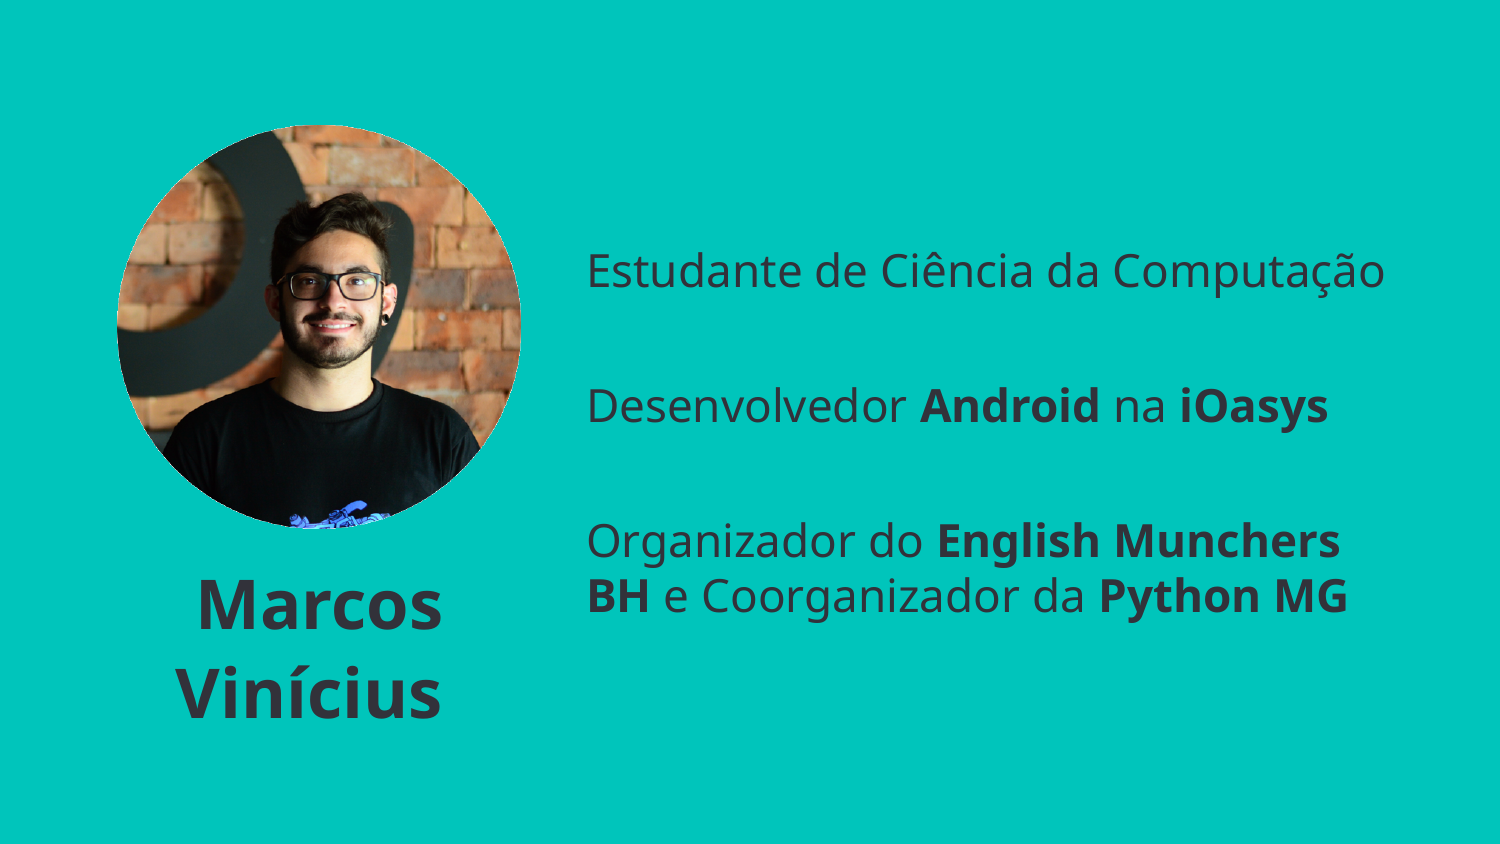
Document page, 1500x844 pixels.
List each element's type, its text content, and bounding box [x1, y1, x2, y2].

picture [100, 100, 538, 554]
text_box Marcos Vinícius [101, 559, 538, 741]
text_box Estudante de Ciência da Computação Desenvolvedor Android na iOasys Organizador do English Munchers BH e Coorganizador da Python MG [570, 226, 1423, 665]
